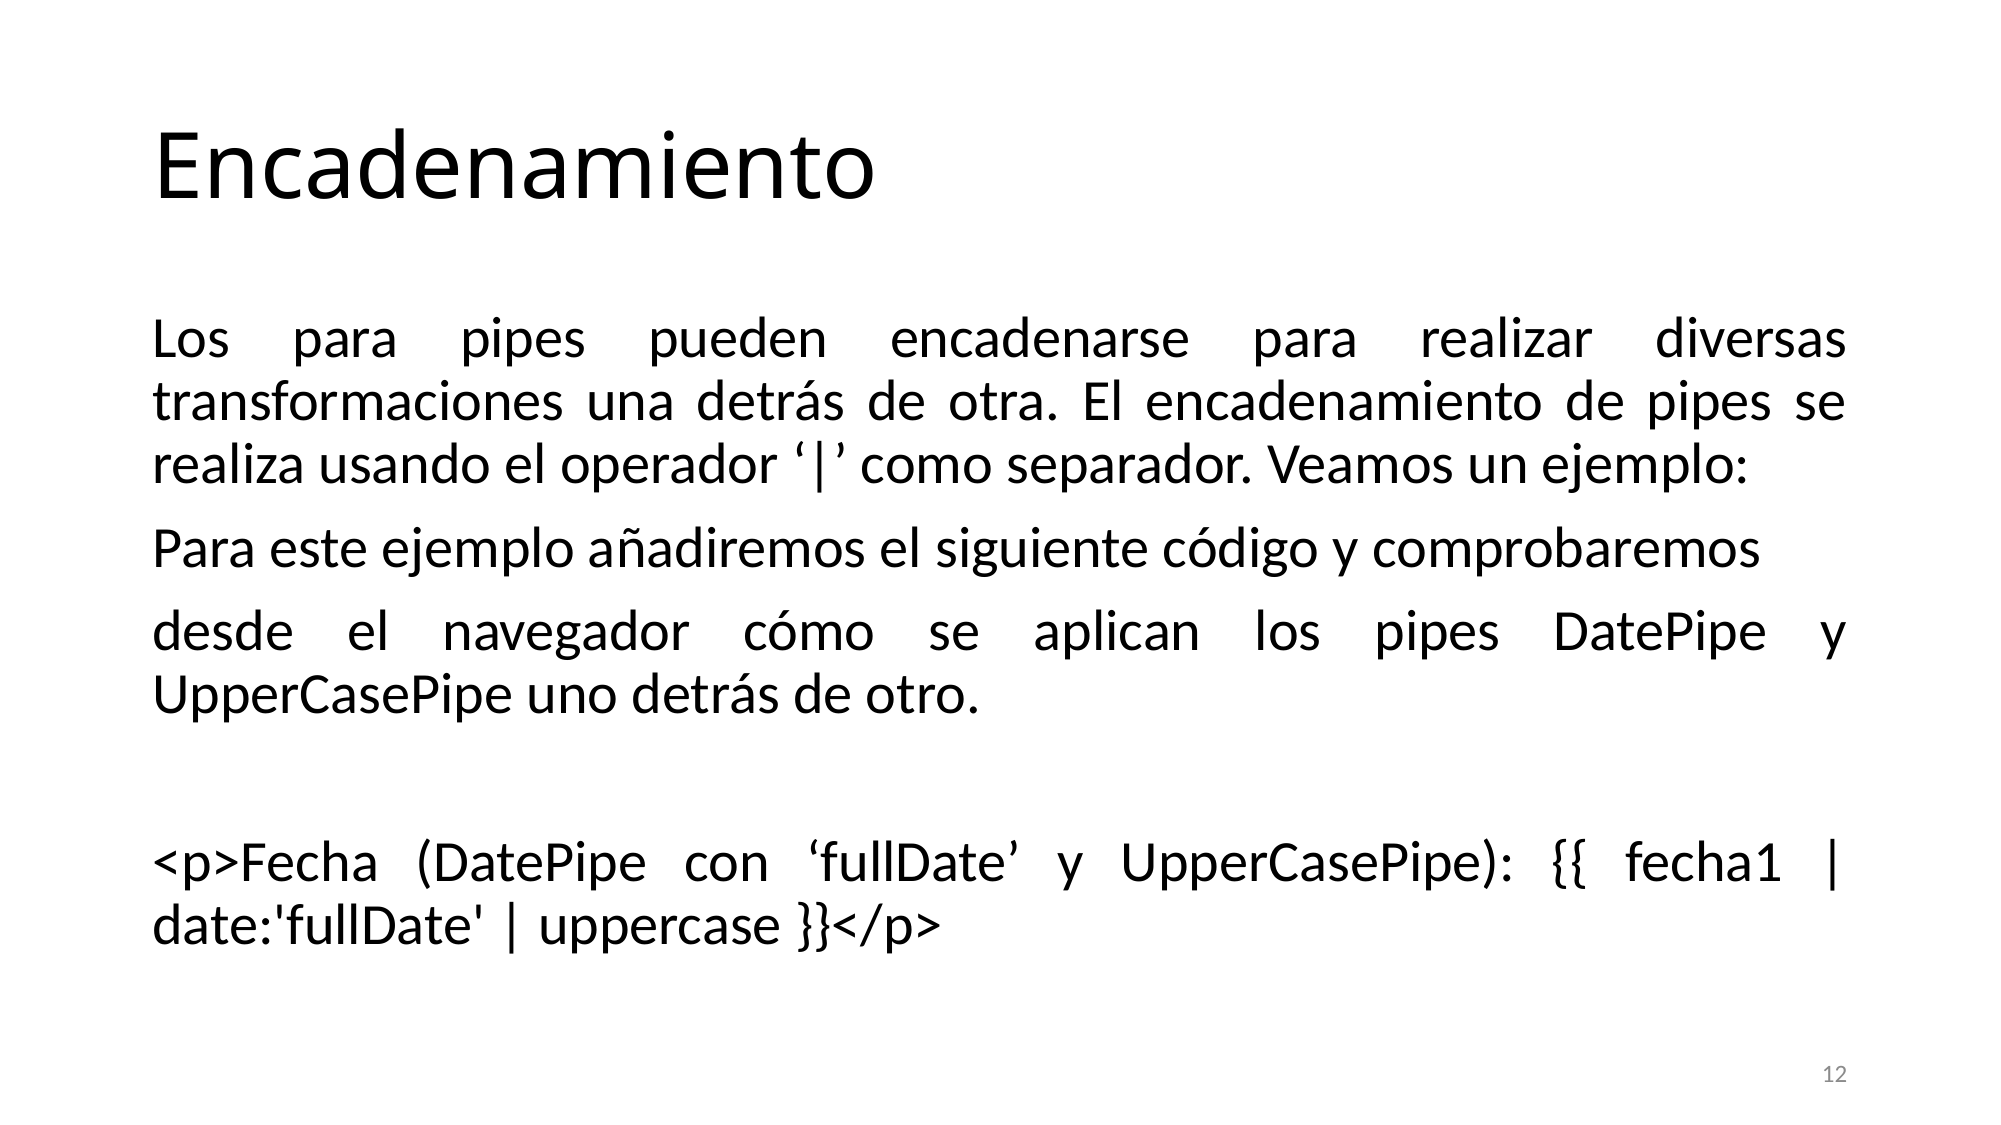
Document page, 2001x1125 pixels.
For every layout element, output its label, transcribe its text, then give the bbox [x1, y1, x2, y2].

slide_number 12 [1412, 1042, 1863, 1103]
list Los para pipes pueden encadenarse para realizar diversas transformaciones una detrás de otra. El encadenamiento de pipes se realiza usando el operador ‘|’ como separador. Veamos un ejemplo: Para este ejemplo añadiremos el siguiente código y comprobaremos desde el navegador cómo se aplican los pipes DatePipe y UpperCasePipe uno detrás de otro. <p>Fecha (DatePipe con ‘fullDate’ y UpperCasePipe): {{ fecha1 |date:'fullDate' | uppercase }}</p> [137, 299, 1863, 1014]
title Encadenamiento [137, 59, 1863, 278]
